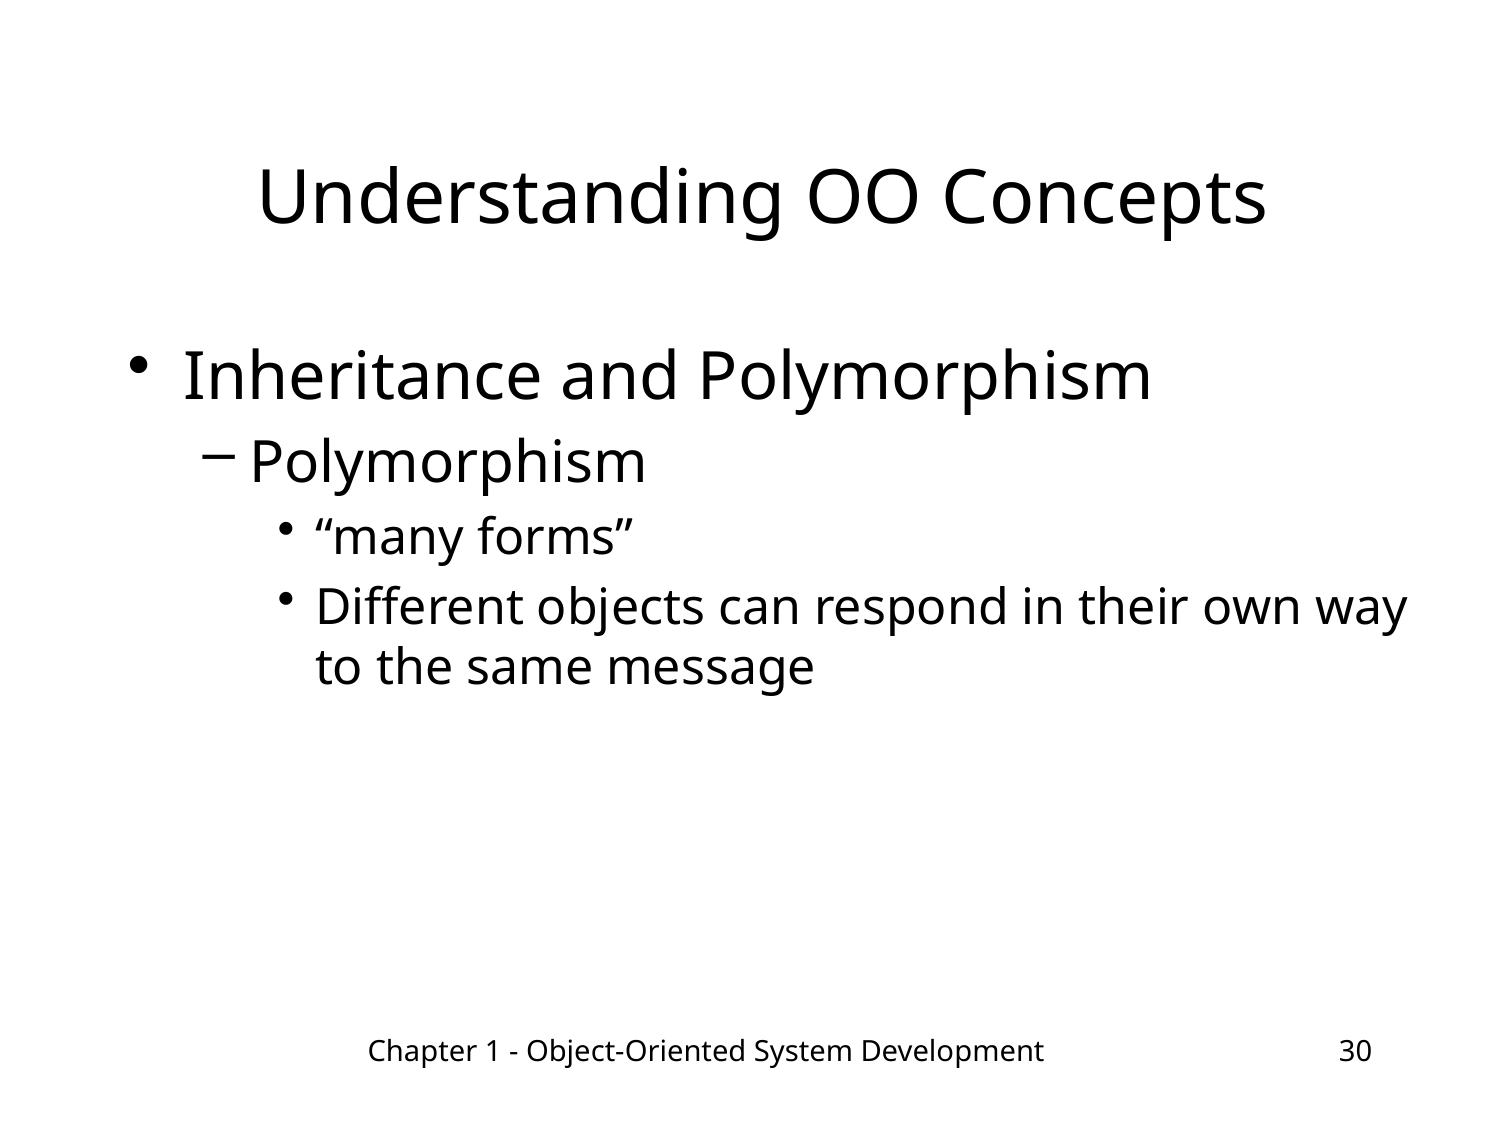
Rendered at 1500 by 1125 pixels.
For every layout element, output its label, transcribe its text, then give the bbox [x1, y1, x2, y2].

title Understanding OO Concepts [112, 99, 1413, 288]
footer Chapter 1 - Object-Oriented System Development [112, 1025, 1299, 1100]
list Inheritance and Polymorphism Polymorphism “many forms” Different objects can respond in their own way to the same message [112, 324, 1463, 1000]
slide_number 30 [1299, 1025, 1388, 1100]
